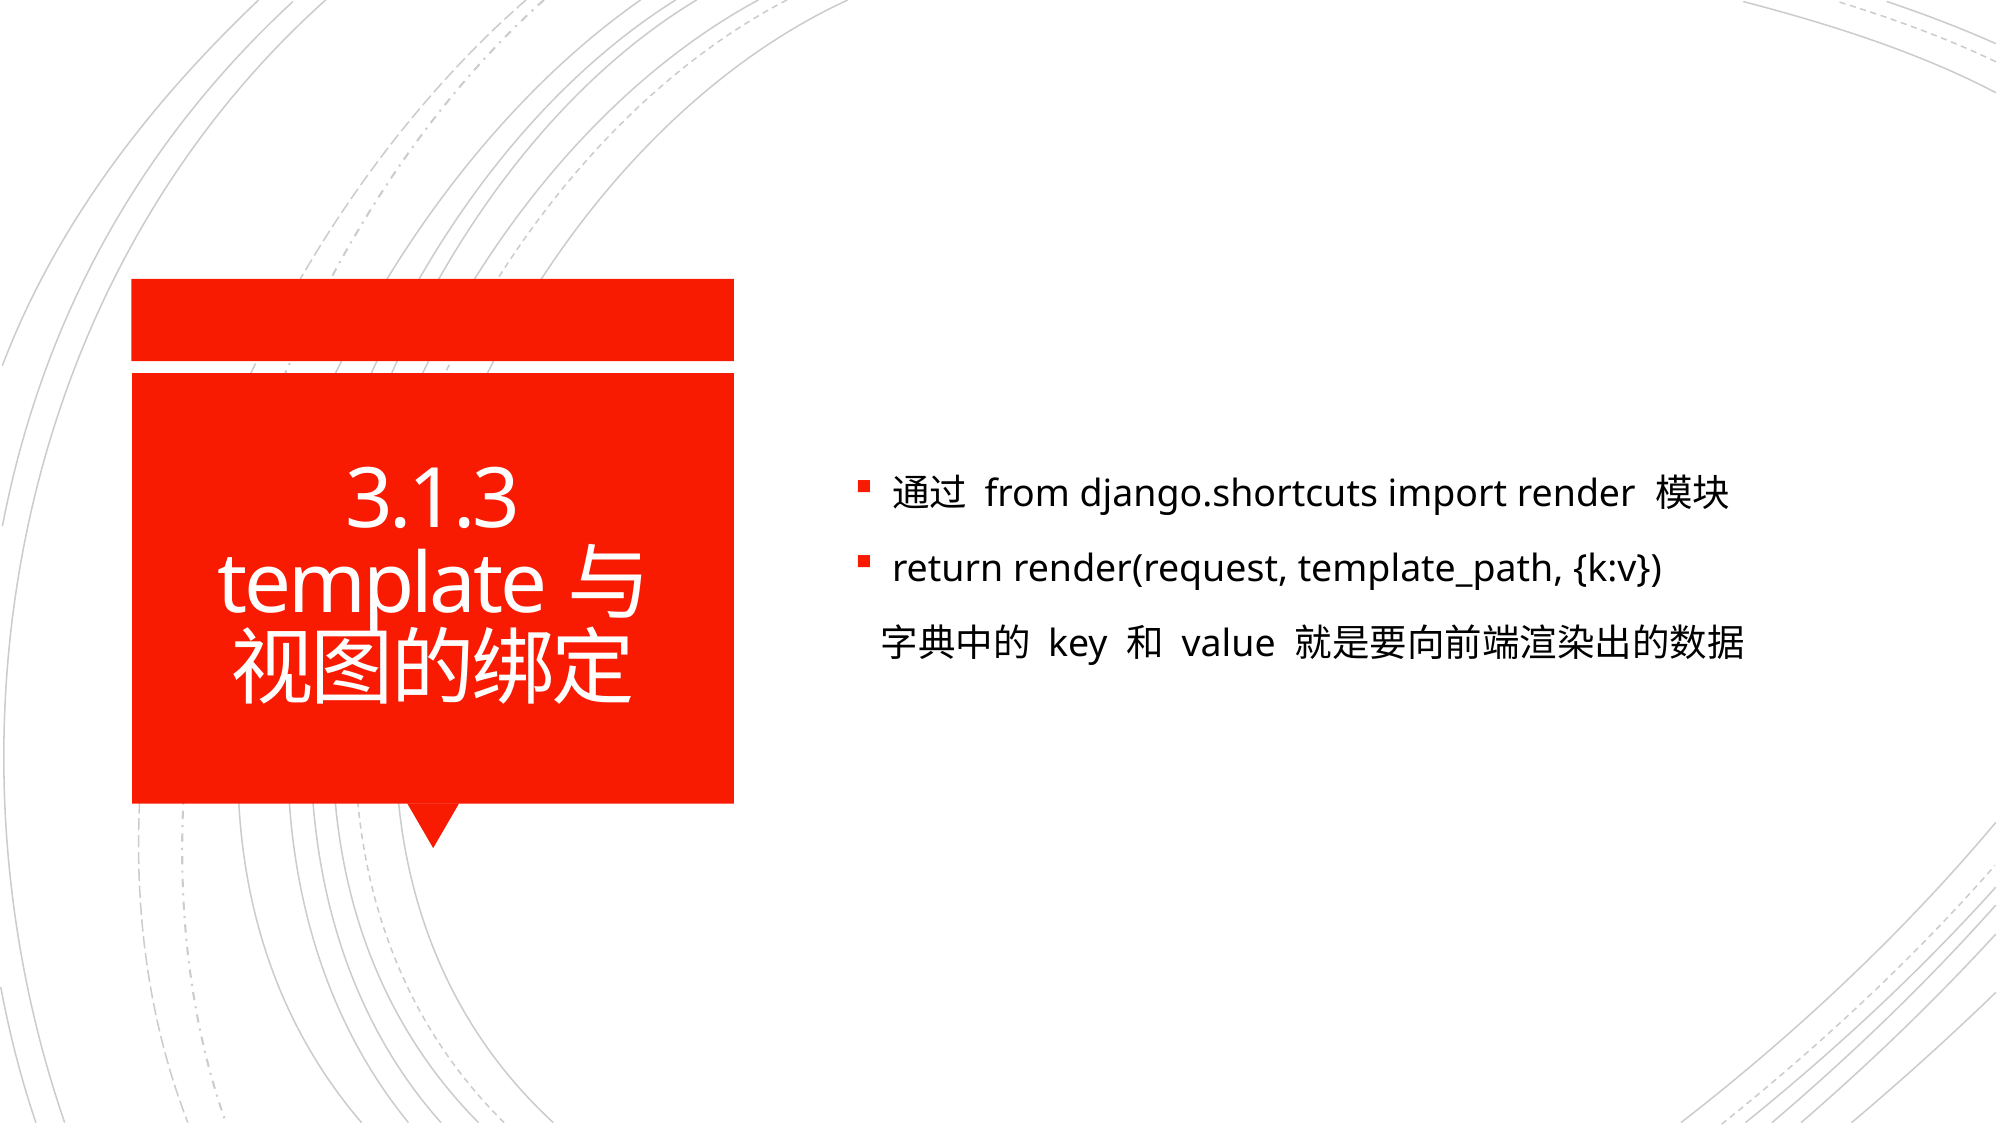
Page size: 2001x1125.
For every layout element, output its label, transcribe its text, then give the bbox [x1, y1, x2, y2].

title 3.1.3 template与视图的绑定 [145, 385, 720, 789]
list 通过 from django.shortcuts import render 模块 return render(request, template_path, {k:v}) 字典中的 key 和 value 就是要向前端渲染出的数据 [839, 131, 1871, 993]
